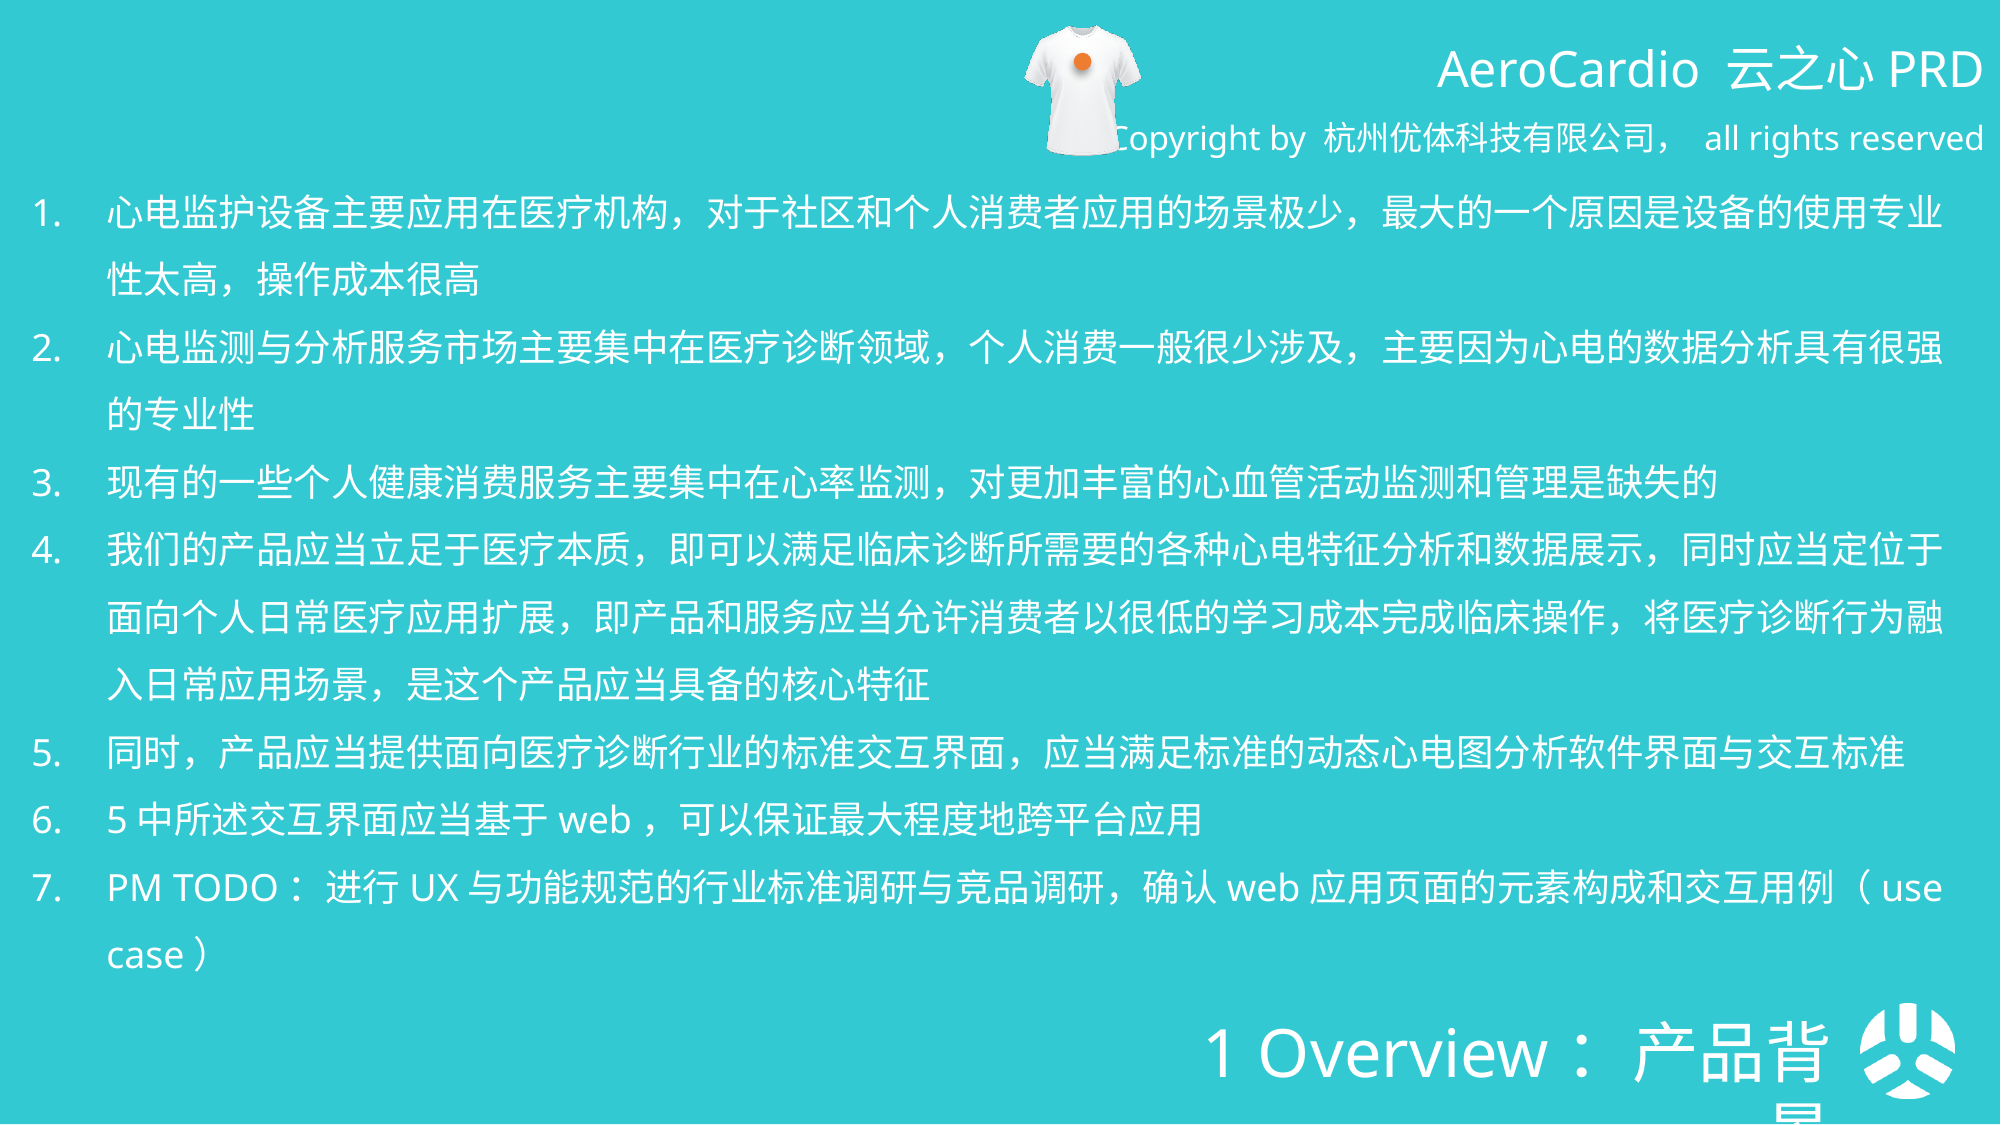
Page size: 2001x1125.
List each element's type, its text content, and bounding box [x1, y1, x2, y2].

text_box 心电监护设备主要应用在医疗机构，对于社区和个人消费者应用的场景极少，最大的一个原因是设备的使用专业性太高，操作成本很高 心电监测与分析服务市场主要集中在医疗诊断领域，个人消费一般很少涉及，主要因为心电的数据分析具有很强的专业性 现有的一些个人健康消费服务主要集中在心率监测，对更加丰富的心血管活动监测和管理是缺失的 我们的产品应当立足于医疗本质，即可以满足临床诊断所需要的各种心电特征分析和数据展示，同时应当定位于面向个人日常医疗应用扩展，即产品和服务应当允许消费者以很低的学习成本完成临床操作，将医疗诊断行为融入日常应用场景，是这个产品应当具备的核心特征 同时，产品应当提供面向医疗诊断行业的标准交互界面，应当满足标准的动态心电图分析软件界面与交互标准 5中所述交互界面应当基于web，可以保证最大程度地跨平台应用 PM TODO：进行UX与功能规范的行业标准调研与竞品调研，确认web应用页面的元素构成和交互用例（use case） [16, 158, 1982, 1119]
text_box AeroCardio 云之心PRD Copyright by 杭州优体科技有限公司， all rights reserved [847, 0, 2000, 165]
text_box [1141, 1003, 1955, 1100]
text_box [1023, 22, 1142, 159]
